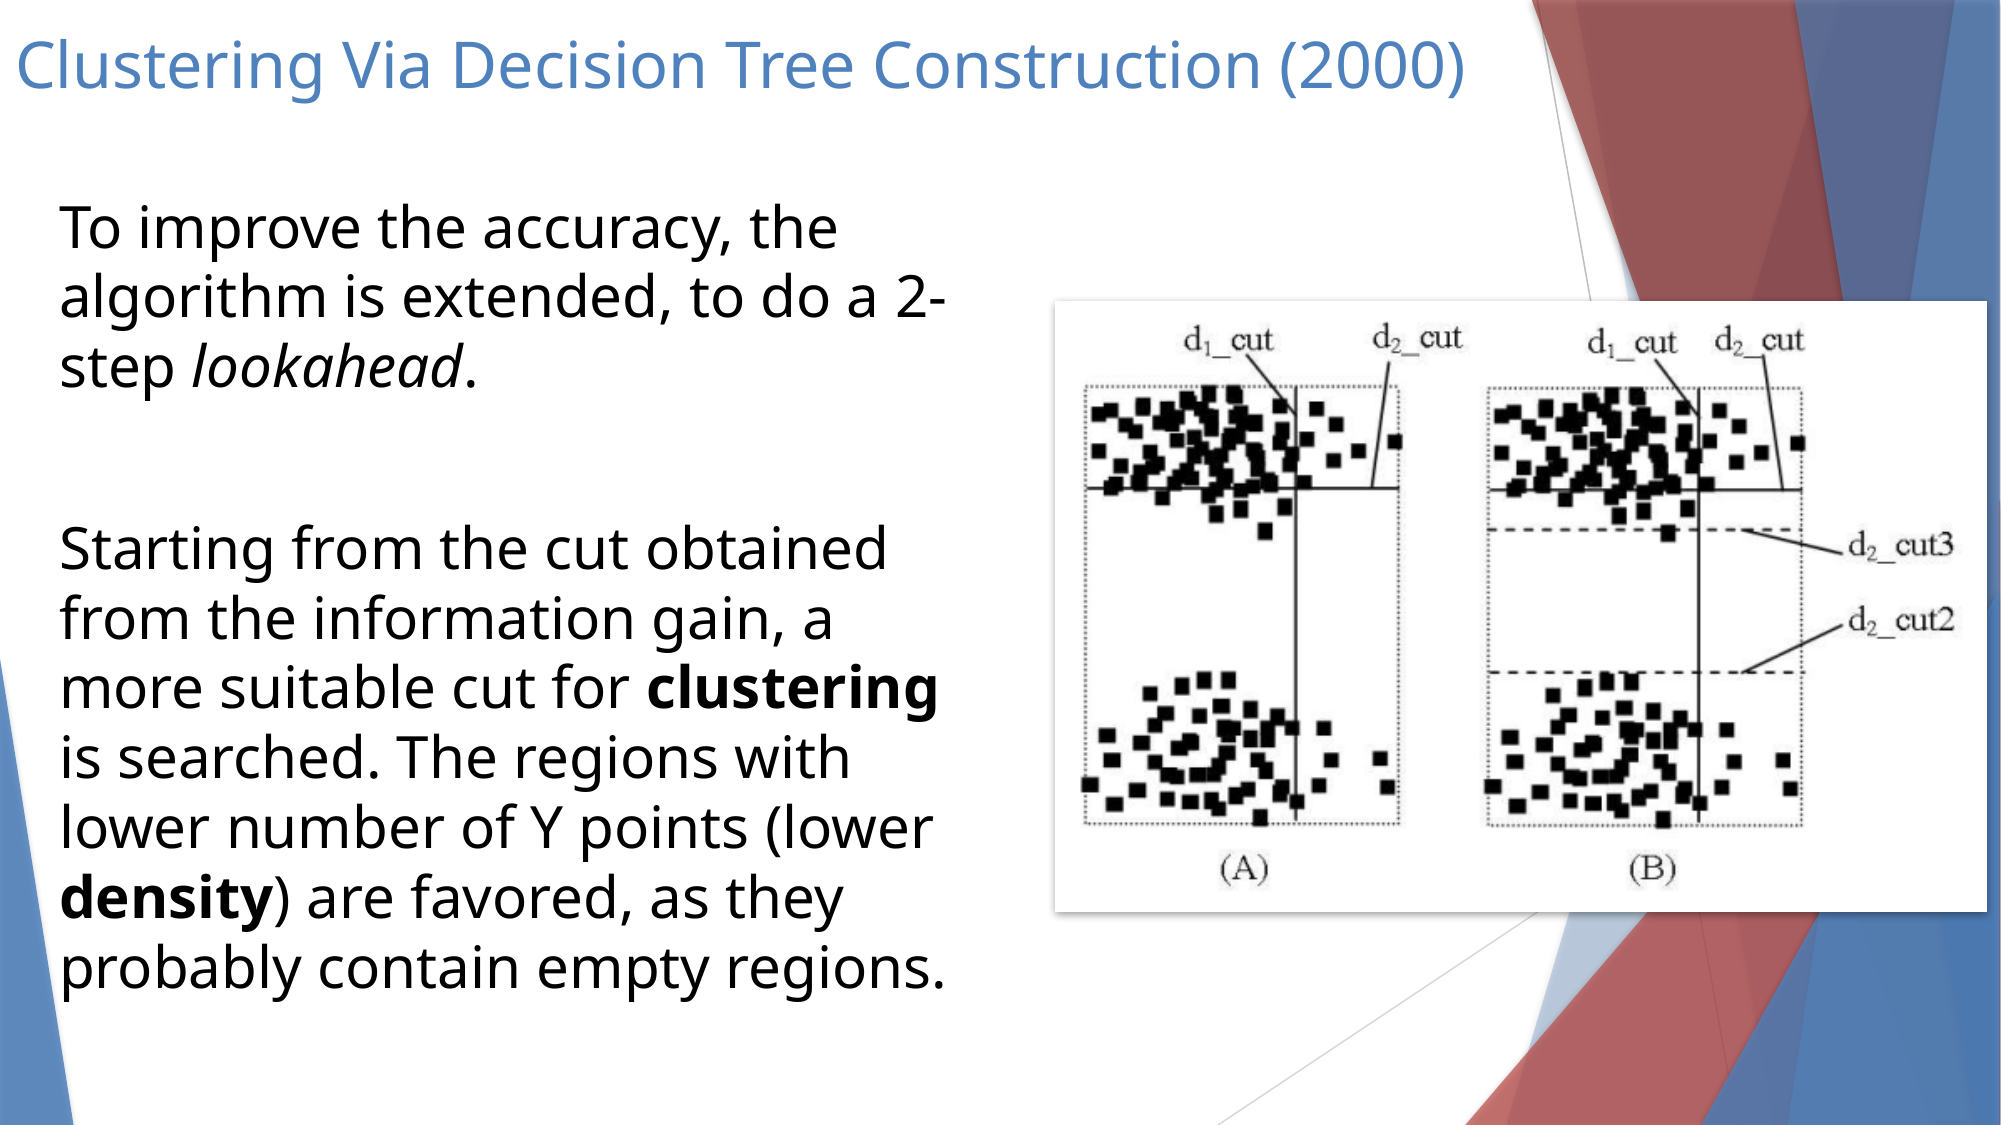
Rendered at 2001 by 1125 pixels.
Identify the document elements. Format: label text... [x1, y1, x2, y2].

title Clustering Via Decision Tree Construction (2000) [0, 16, 1522, 203]
list To improve the accuracy, the algorithm is extended, to do a 2-step lookahead. Starting from the cut obtained from the information gain, a more suitable cut for clustering is searched. The regions with lower number of Y points (lower density) are favored, as they probably contain empty regions. [44, 182, 1002, 1072]
picture [1069, 314, 1974, 899]
